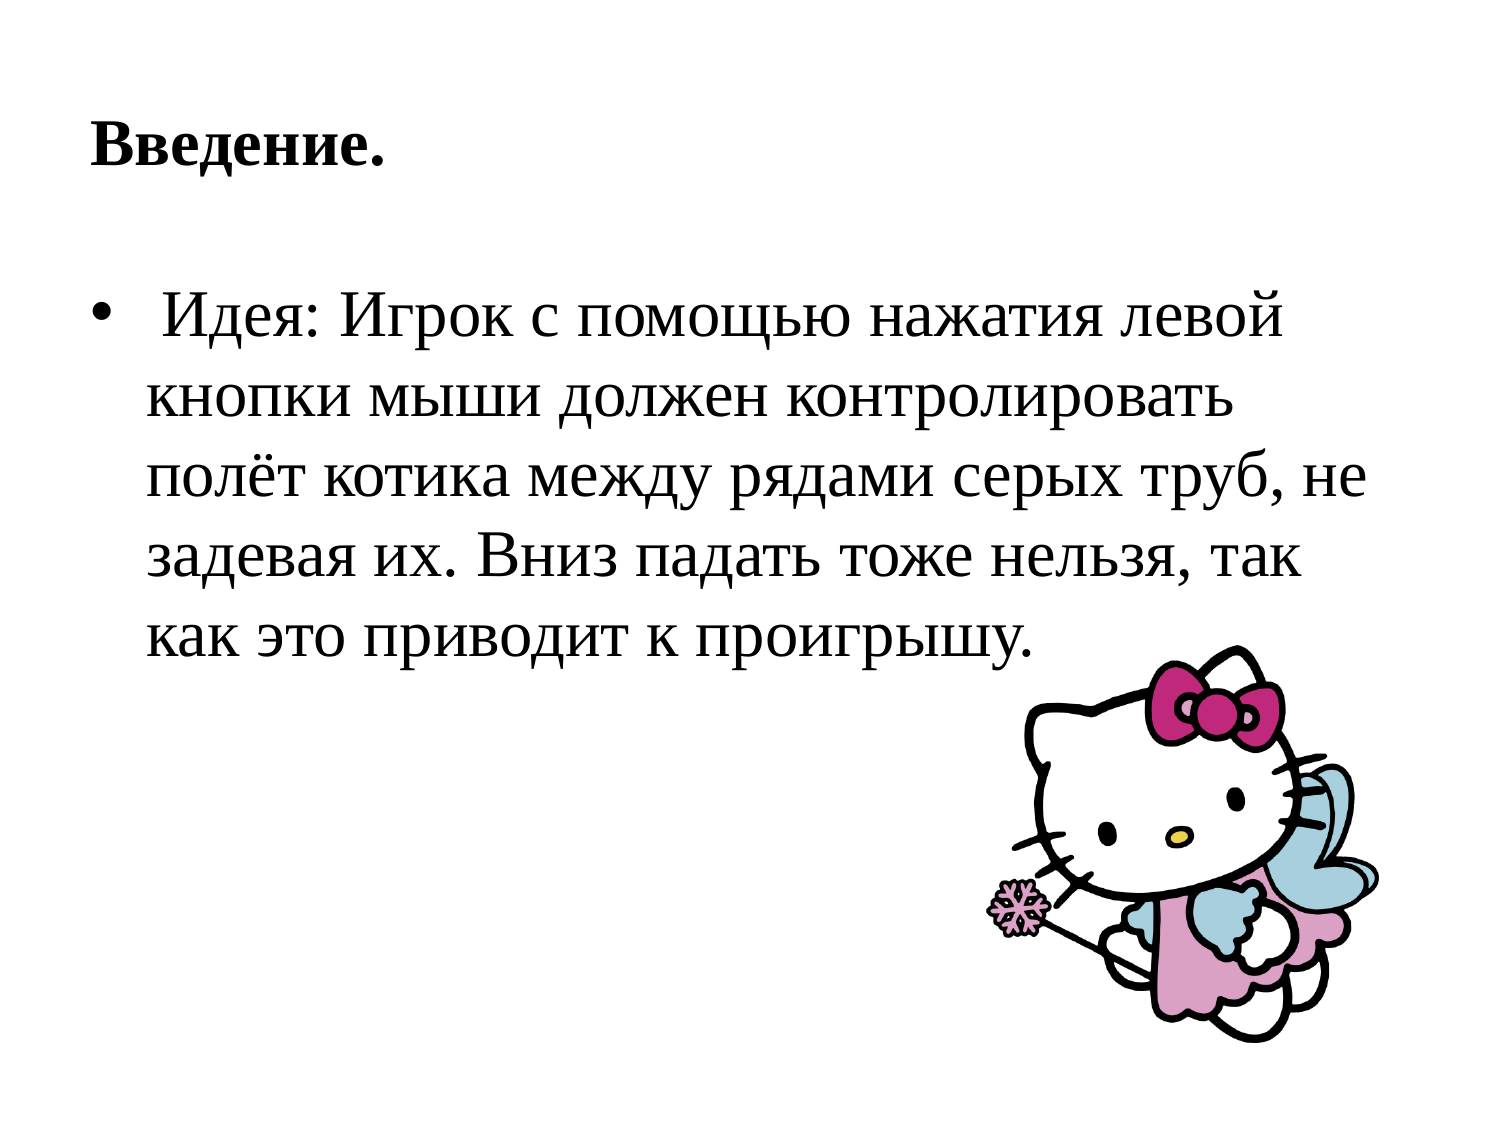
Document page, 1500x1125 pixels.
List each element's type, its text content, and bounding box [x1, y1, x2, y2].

list Идея: Игрок с помощью нажатия левой кнопки мыши должен контролировать полёт котика между рядами серых труб, не задевая их. Вниз падать тоже нельзя, так как это приводит к проигрышу. [75, 262, 1425, 1005]
title Введение. [75, 45, 1425, 233]
picture [985, 644, 1379, 1043]
